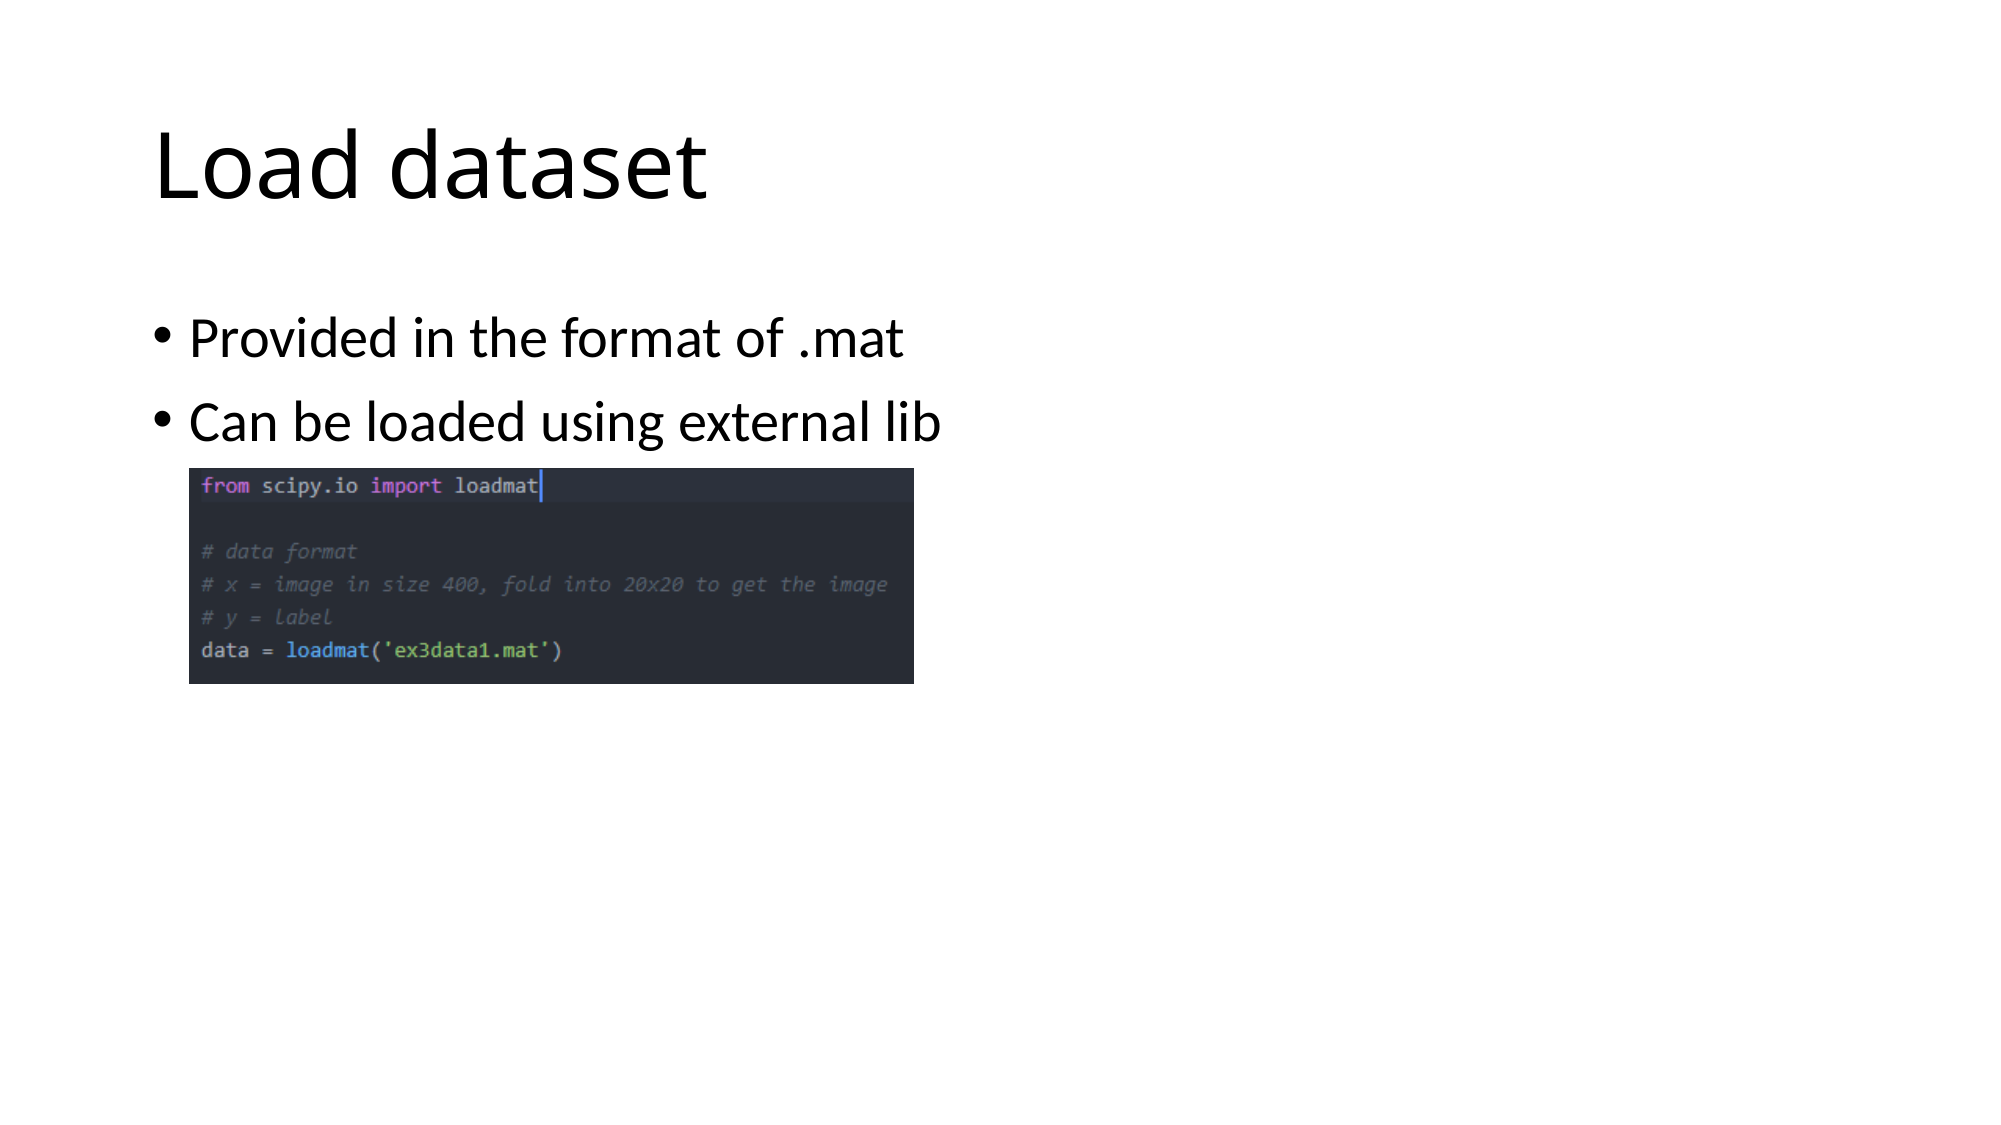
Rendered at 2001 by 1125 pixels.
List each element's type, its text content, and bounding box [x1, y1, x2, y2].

list Provided in the format of .mat Can be loaded using external lib [137, 299, 1863, 1014]
picture [189, 468, 914, 685]
title Load dataset [137, 59, 1863, 278]
